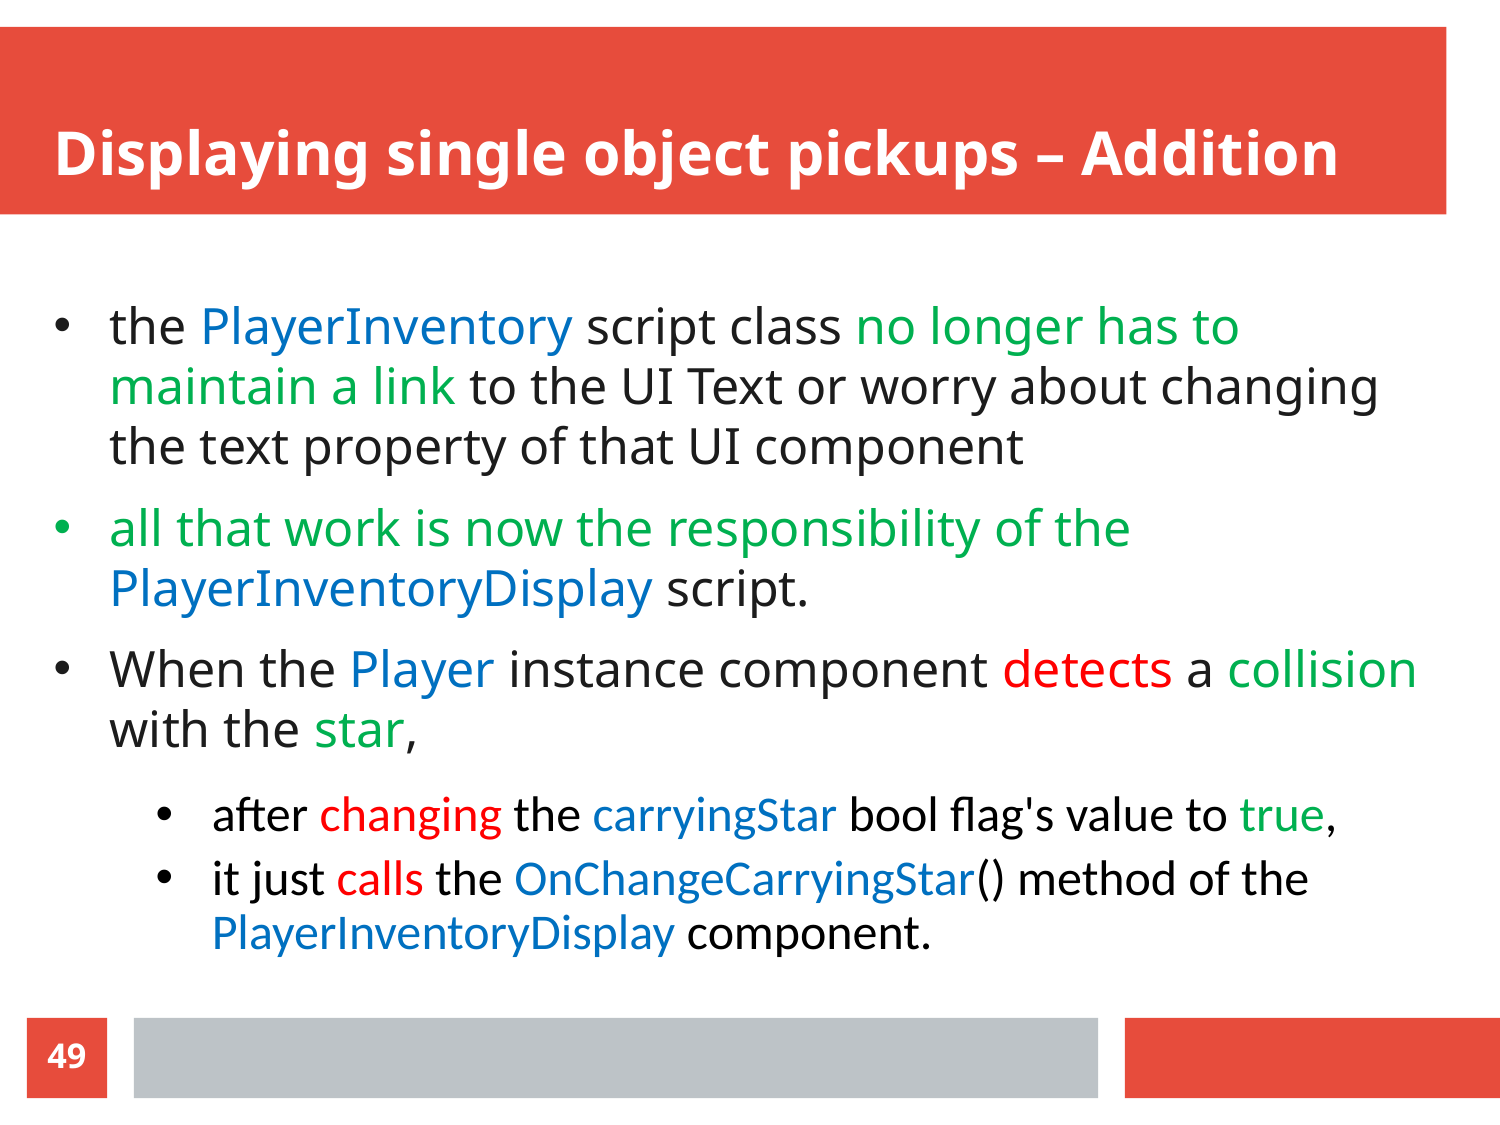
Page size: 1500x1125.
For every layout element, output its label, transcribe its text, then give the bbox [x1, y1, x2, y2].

title Displaying single object pickups – Addition [53, 53, 1447, 188]
slide_number 49 [26, 1017, 108, 1099]
list the PlayerInventory script class no longer has to maintain a link to the UI Text or worry about changing the text property of that UI component all that work is now the responsibility of the PlayerInventoryDisplay script. When the Player instance component detects a collision with the star, after changing the carryingStar bool flag's value to true, it just calls the OnChangeCarryingStar() method of the PlayerInventoryDisplay component. [53, 294, 1420, 992]
